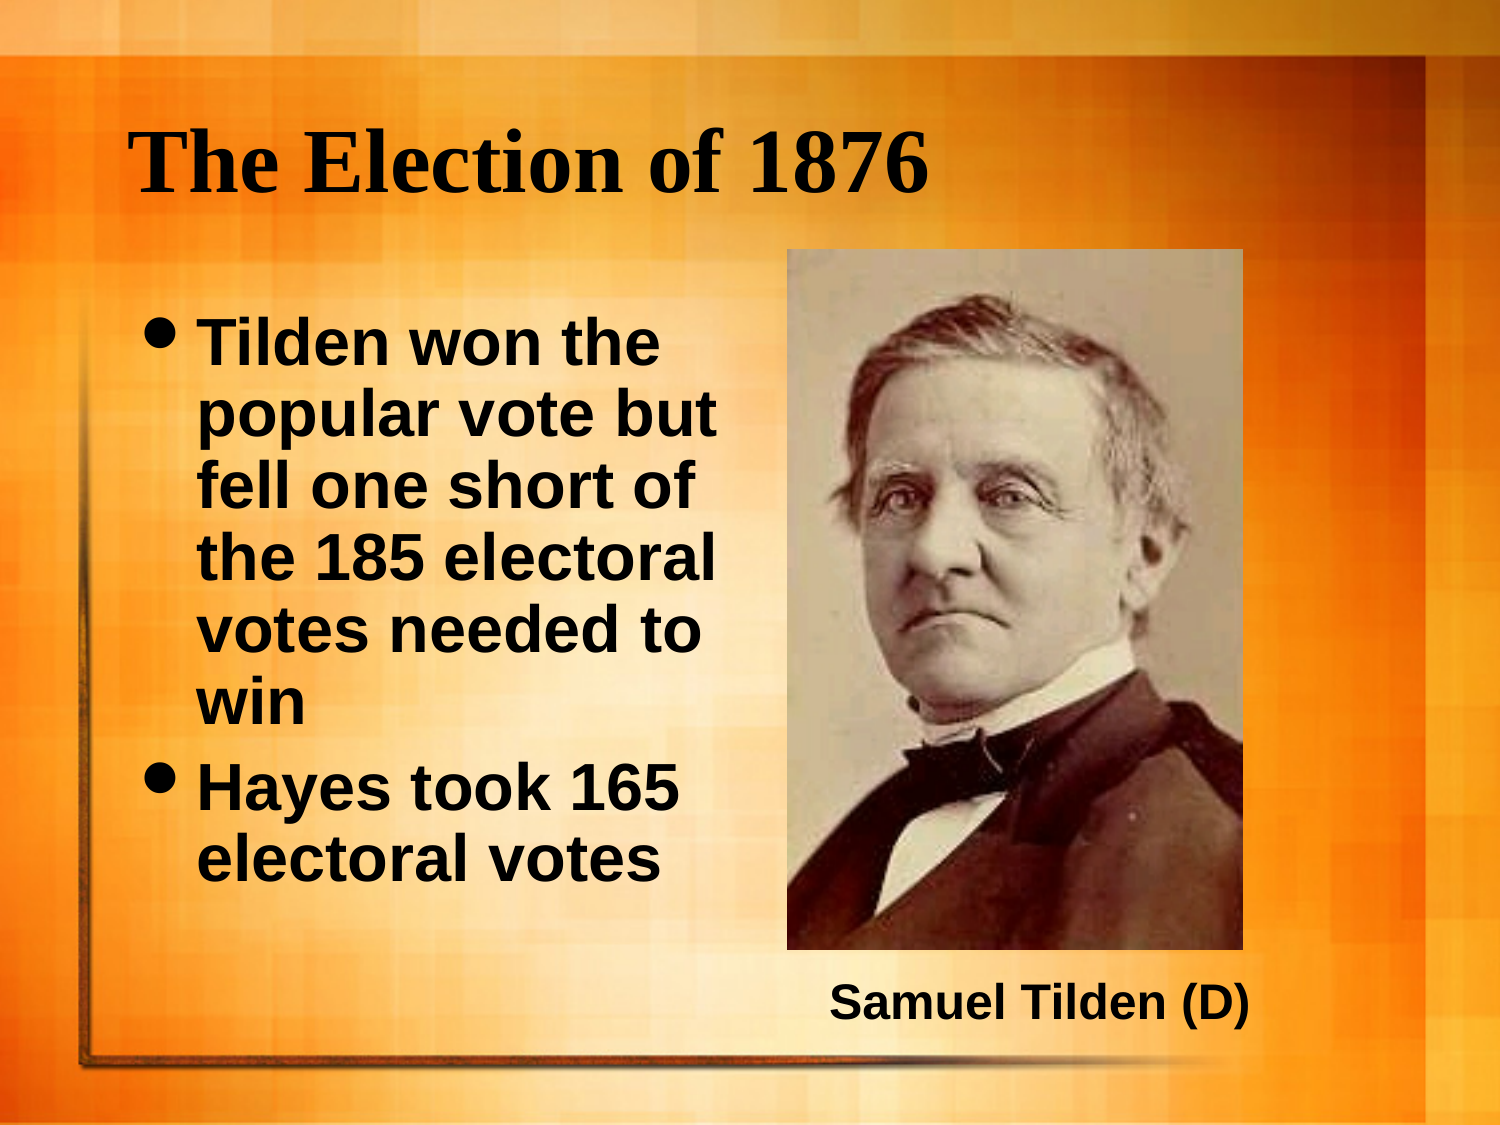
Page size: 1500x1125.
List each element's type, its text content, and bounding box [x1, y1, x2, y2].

text_box Samuel Tilden (D) [814, 962, 1266, 1038]
slide_number [111, 1036, 388, 1113]
title The Election of 1876 [112, 62, 1388, 263]
list Tilden won the popular vote but fell one short of the 185 electoral votes needed to win Hayes took 165 electoral votes [124, 299, 739, 1001]
footer [449, 1036, 1013, 1113]
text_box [787, 249, 1243, 951]
picture [0, 0, 1500, 1125]
